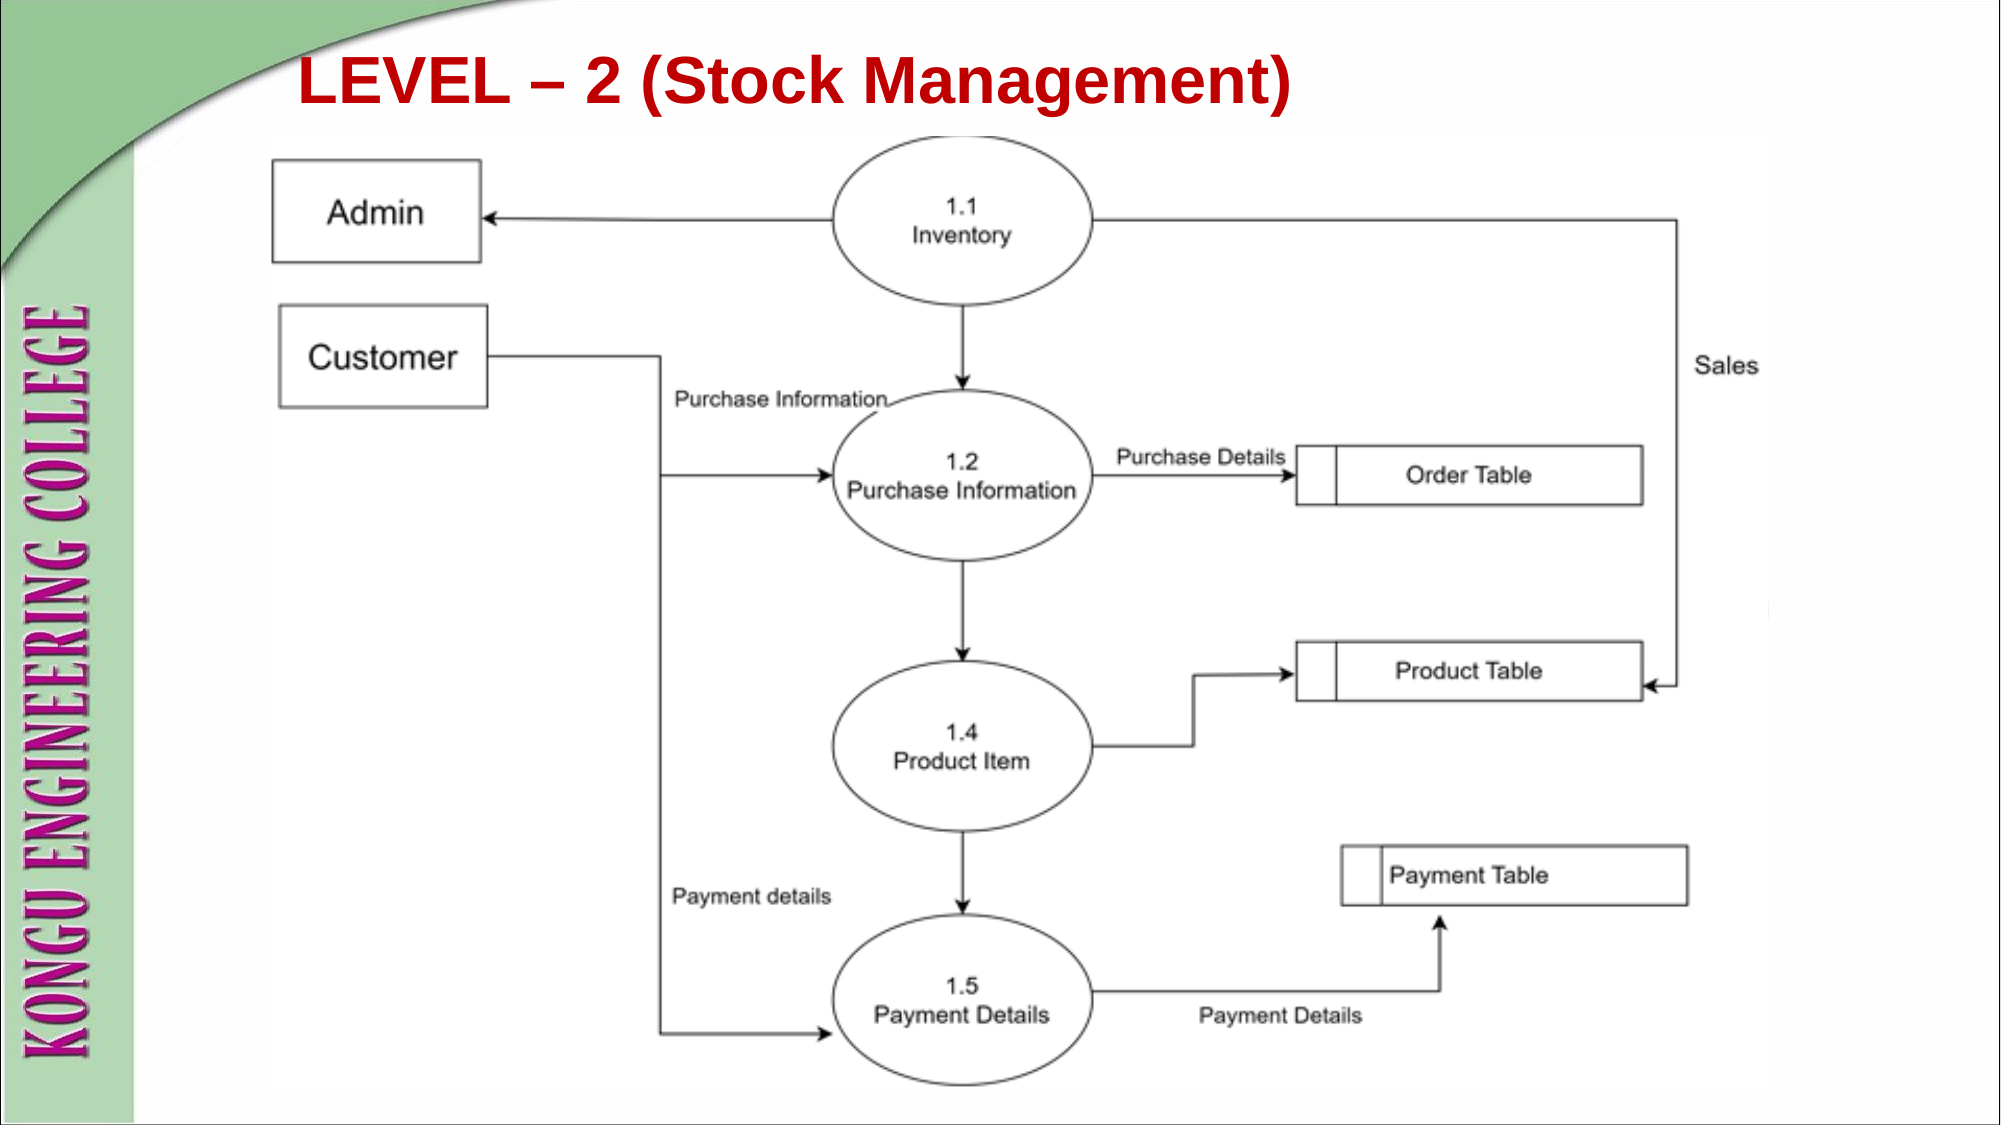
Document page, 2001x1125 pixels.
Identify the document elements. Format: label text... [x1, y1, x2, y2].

picture [0, 0, 2001, 1125]
title LEVEL – 2 (Stock Management) [297, 28, 1582, 118]
